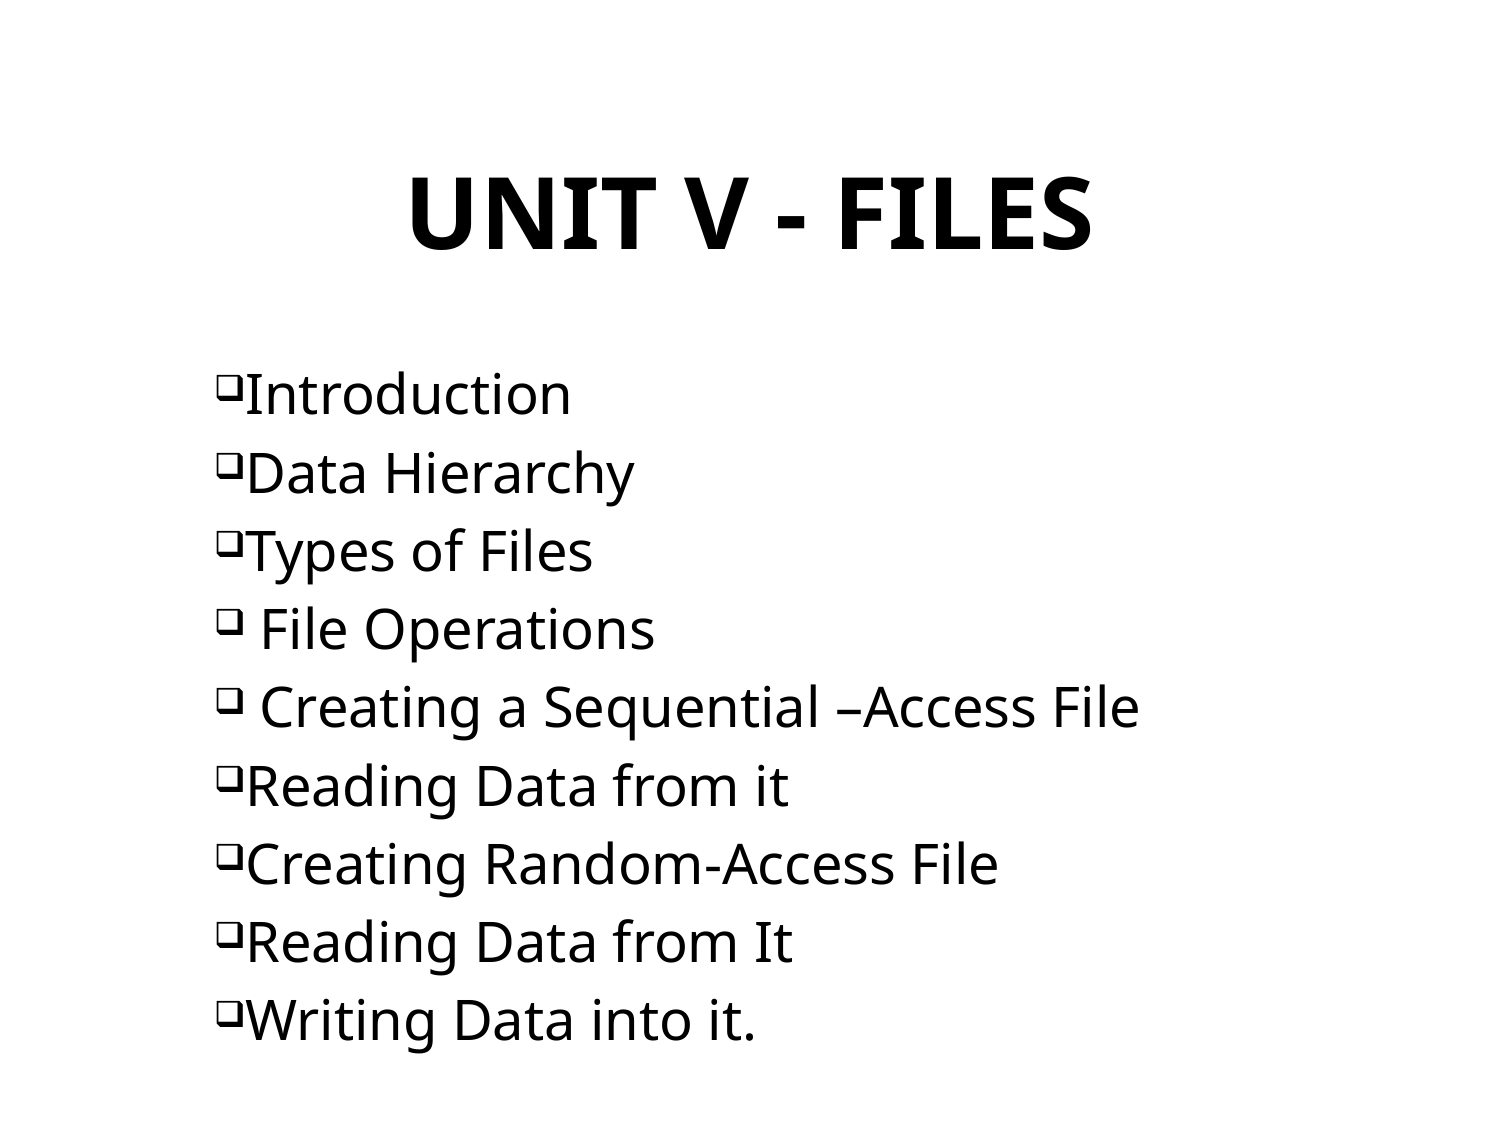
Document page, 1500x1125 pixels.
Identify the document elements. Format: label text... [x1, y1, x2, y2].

title Unit V - Files [112, 128, 1388, 270]
subtitle Introduction Data Hierarchy Types of Files File Operations Creating a Sequential –Access File Reading Data from it Creating Random-Access File Reading Data from It Writing Data into it. [199, 351, 1275, 1067]
